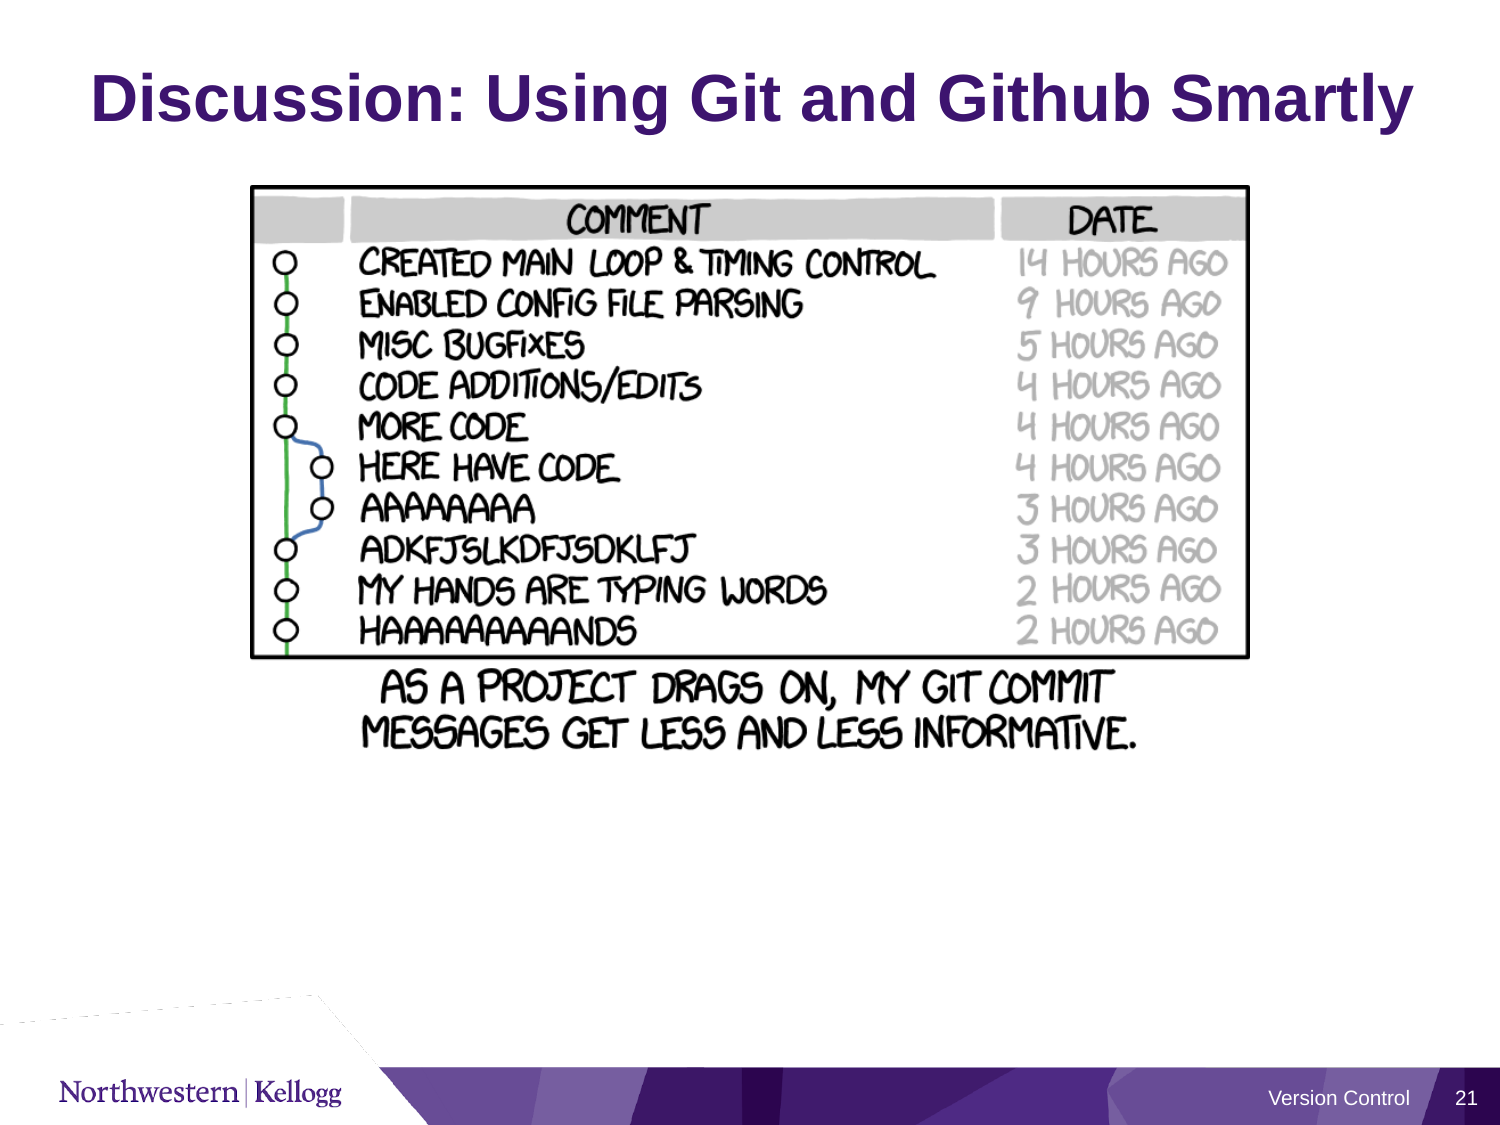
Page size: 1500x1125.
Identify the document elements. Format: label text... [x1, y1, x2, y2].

title Discussion: Using Git and Github Smartly [75, 0, 1494, 189]
picture [0, 0, 1500, 1125]
footer Version Control [750, 1067, 1425, 1125]
slide_number 21 [1425, 1067, 1494, 1125]
